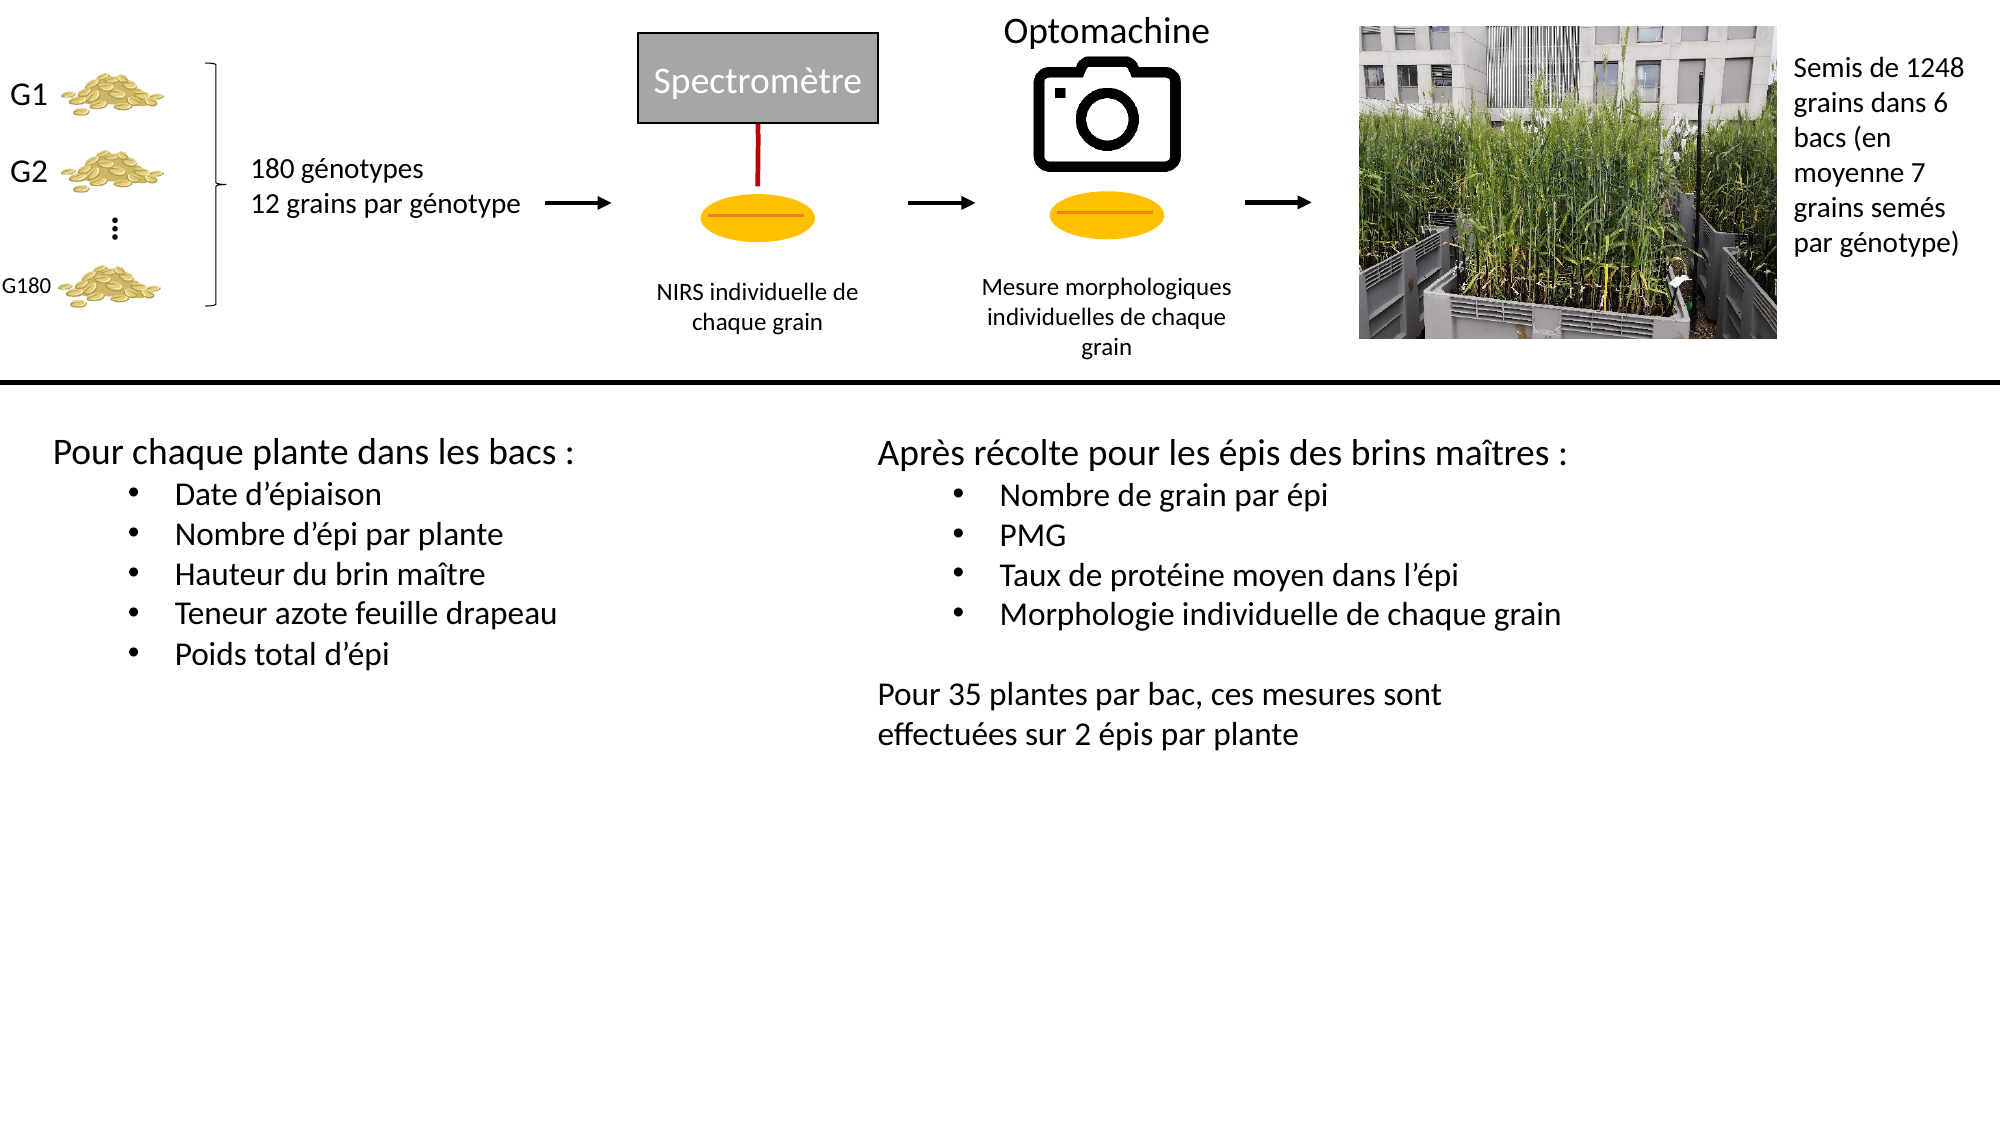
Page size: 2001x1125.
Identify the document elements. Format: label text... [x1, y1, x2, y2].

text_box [1049, 191, 1165, 240]
text_box G1 [0, 64, 60, 120]
text_box Spectromètre [637, 32, 879, 124]
text_box … [72, 210, 133, 247]
text_box Mesure morphologiques individuelles de chaque grain [961, 263, 1253, 368]
text_box Semis de 1248 grains dans 6 bacs (en moyenne 7 grains semés par génotype) [1778, 41, 1988, 266]
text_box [700, 194, 815, 243]
text_box G180 [0, 263, 57, 306]
text_box NIRS individuelle de chaque grain [637, 268, 878, 343]
picture [60, 55, 164, 210]
text_box 180 génotypes 12 grains par génotype [235, 141, 545, 227]
picture [57, 247, 161, 325]
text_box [984, 0, 1229, 203]
text_box [205, 62, 227, 307]
text_box Après récolte pour les épis des brins maîtres : Nombre de grain par épi PMG Taux de protéine moyen dans l’épi Morphologie individuelle de chaque grain Pour 35 plantes par bac, ces mesures sont effectuées sur 2 épis par plante [862, 420, 1596, 760]
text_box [729, 119, 786, 175]
picture [1359, 26, 1777, 339]
text_box Pour chaque plante dans les bacs : Date d’épiaison Nombre d’épi par plante Hauteur du brin maître Teneur azote feuille drapeau Poids total d’épi [38, 419, 612, 679]
text_box G2 [0, 142, 60, 197]
